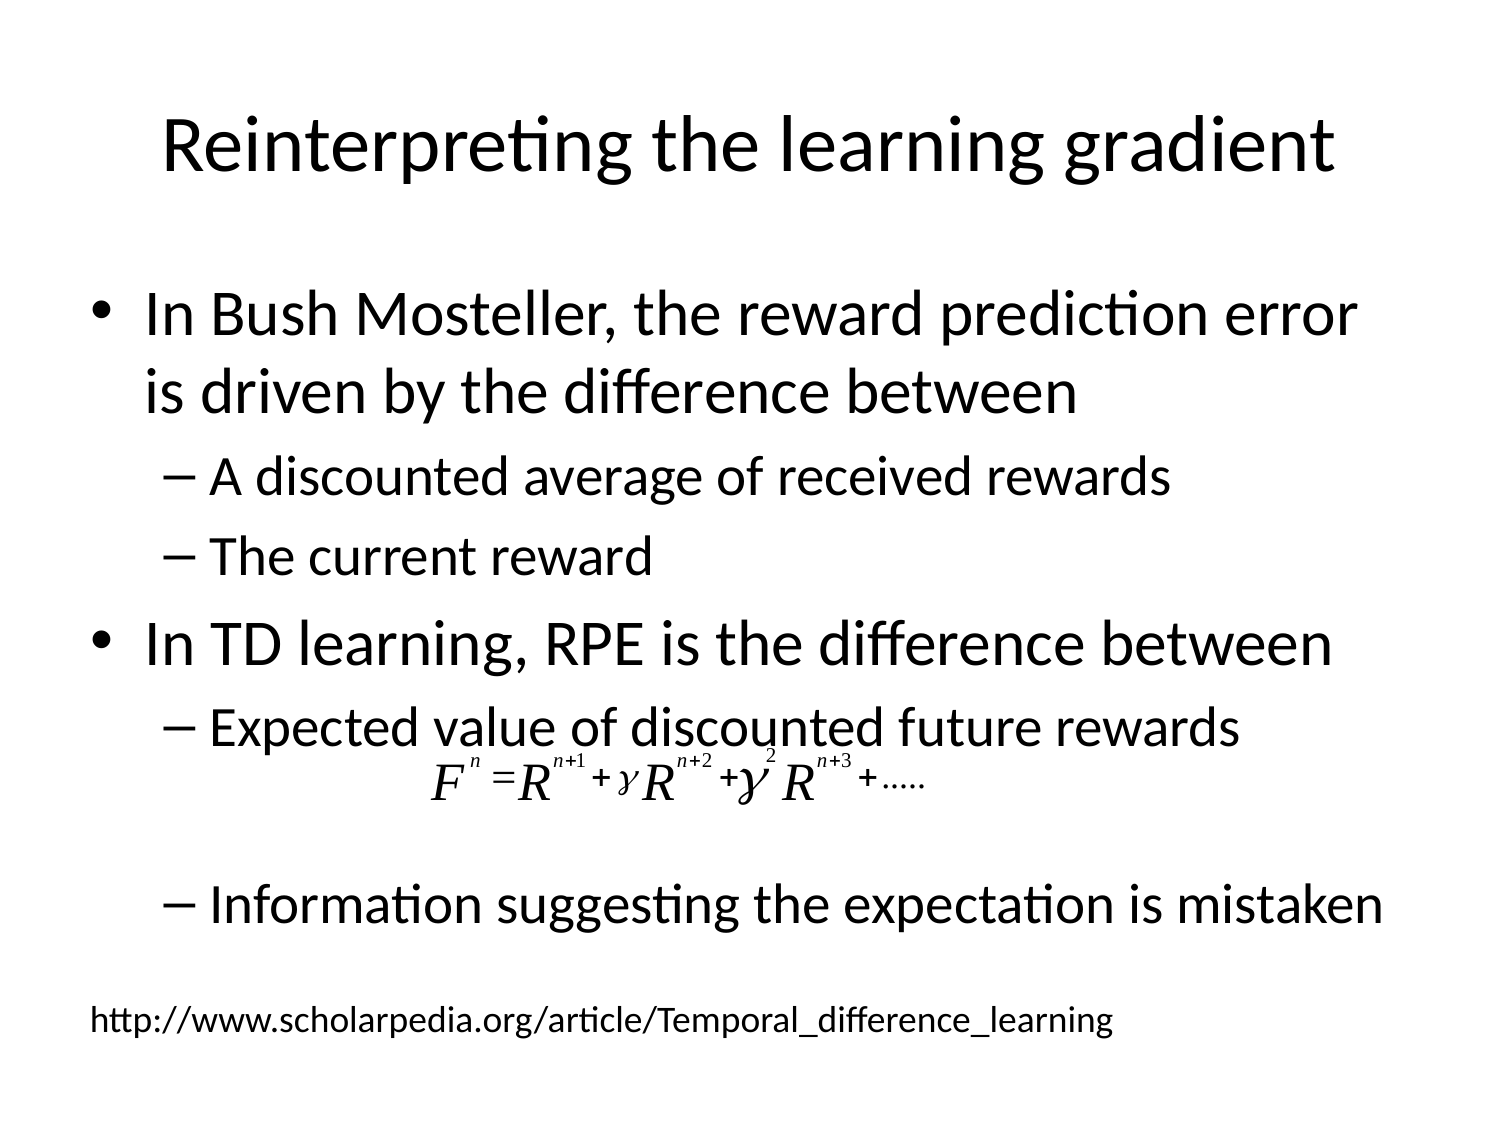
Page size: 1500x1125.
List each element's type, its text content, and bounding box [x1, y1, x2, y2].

text_box http://www.scholarpedia.org/article/Temporal_difference_learning [75, 987, 1313, 1048]
title Reinterpreting the learning gradient [75, 45, 1425, 233]
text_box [424, 737, 933, 813]
list In Bush Mosteller, the reward prediction error is driven by the difference between A discounted average of received rewards The current reward In TD learning, RPE is the difference between Expected value of discounted future rewards Information suggesting the expectation is mistaken [75, 262, 1425, 1005]
